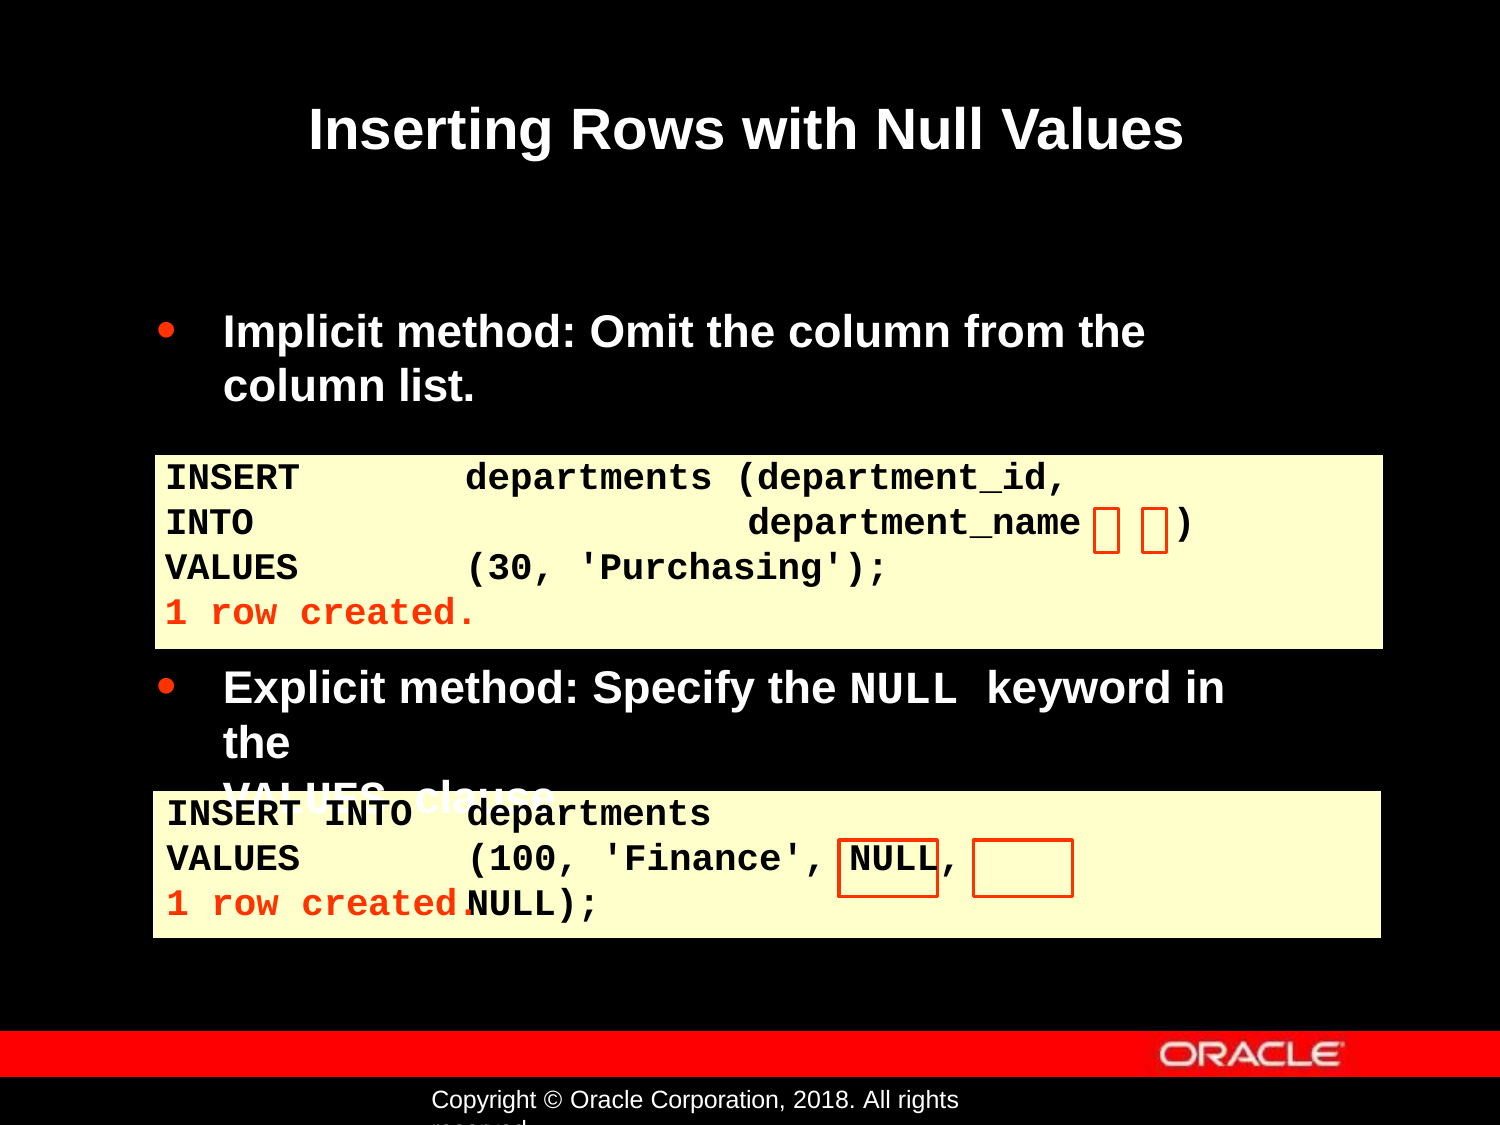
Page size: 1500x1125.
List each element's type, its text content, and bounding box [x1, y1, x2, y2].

picture [0, 1031, 1500, 1077]
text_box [149, 786, 1386, 943]
footer Copyright © Oracle Corporation, 2018. All rights reserved. [429, 1085, 1067, 1125]
text_box Implicit method: Omit the column from the column list. [154, 301, 1151, 411]
text_box 1 row created. Explicit method: Specify the NULL keyword in the VALUES clause. [154, 661, 1297, 785]
title Inserting Rows with Null Values [149, 39, 1341, 279]
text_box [151, 450, 1388, 654]
